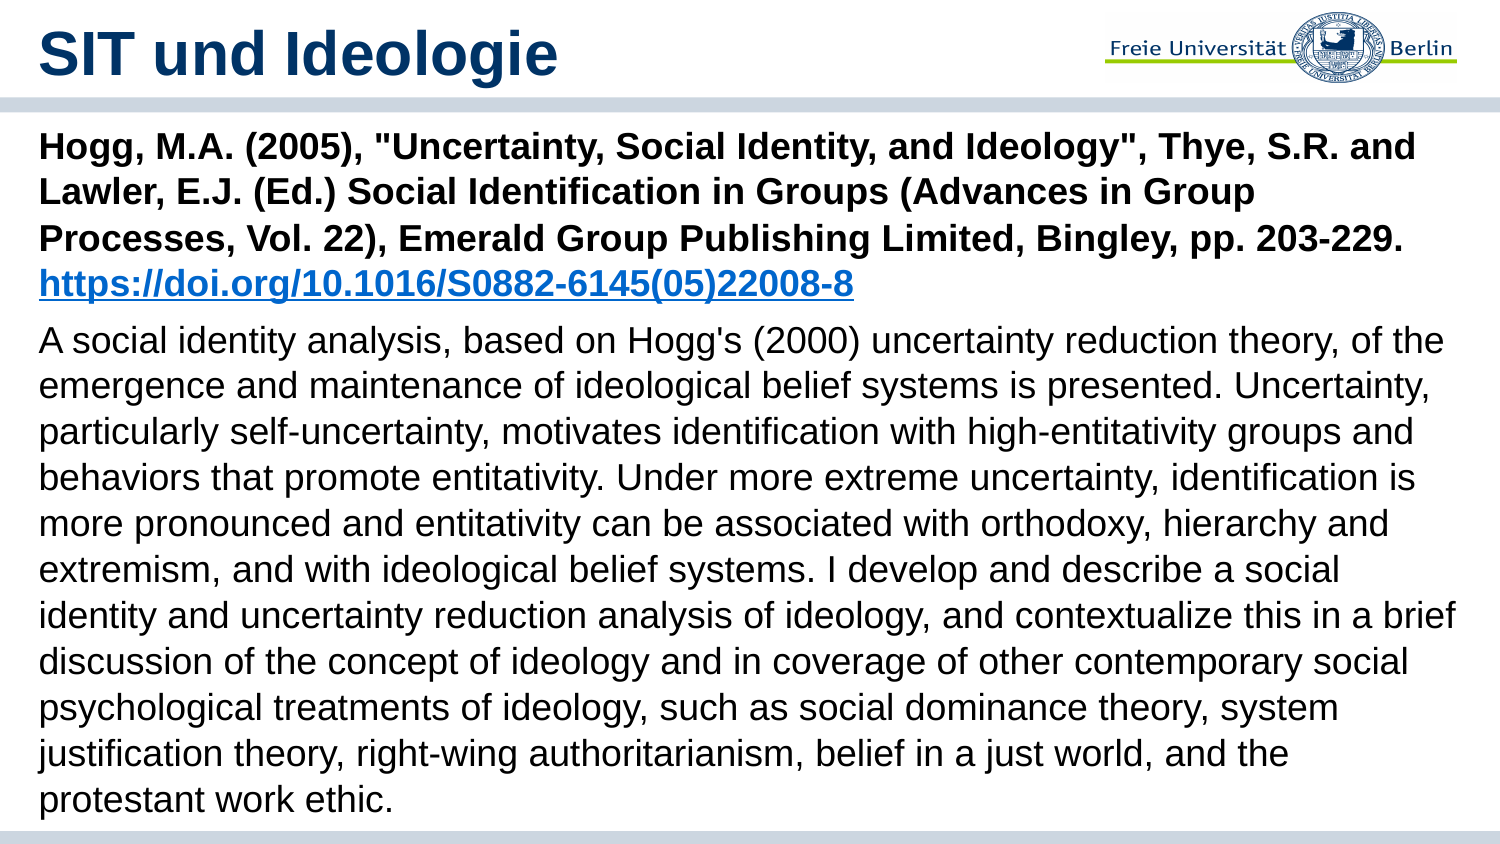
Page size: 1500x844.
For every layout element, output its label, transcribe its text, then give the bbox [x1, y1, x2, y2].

picture [1105, 12, 1457, 83]
title SIT und Ideologie [38, 12, 1098, 83]
list Hogg, M.A. (2005), "Uncertainty, Social Identity, and Ideology", Thye, S.R. and Lawler, E.J. (Ed.) Social Identification in Groups (Advances in Group Processes, Vol. 22), Emerald Group Publishing Limited, Bingley, pp. 203-229. https://doi.org/10.1016/S0882-6145(05)22008-8 A social identity analysis, based on Hogg's (2000) uncertainty reduction theory, of the emergence and maintenance of ideological belief systems is presented. Uncertainty, particularly self-uncertainty, motivates identification with high-entitativity groups and behaviors that promote entitativity. Under more extreme uncertainty, identification is more pronounced and entitativity can be associated with orthodoxy, hierarchy and extremism, and with ideological belief systems. I develop and describe a social identity and uncertainty reduction analysis of ideology, and contextualize this in a brief discussion of the concept of ideology and in coverage of other contemporary social psychological treatments of ideology, such as social dominance theory, system justification theory, right-wing authoritarianism, belief in a just world, and the protestant work ethic. [38, 120, 1463, 817]
